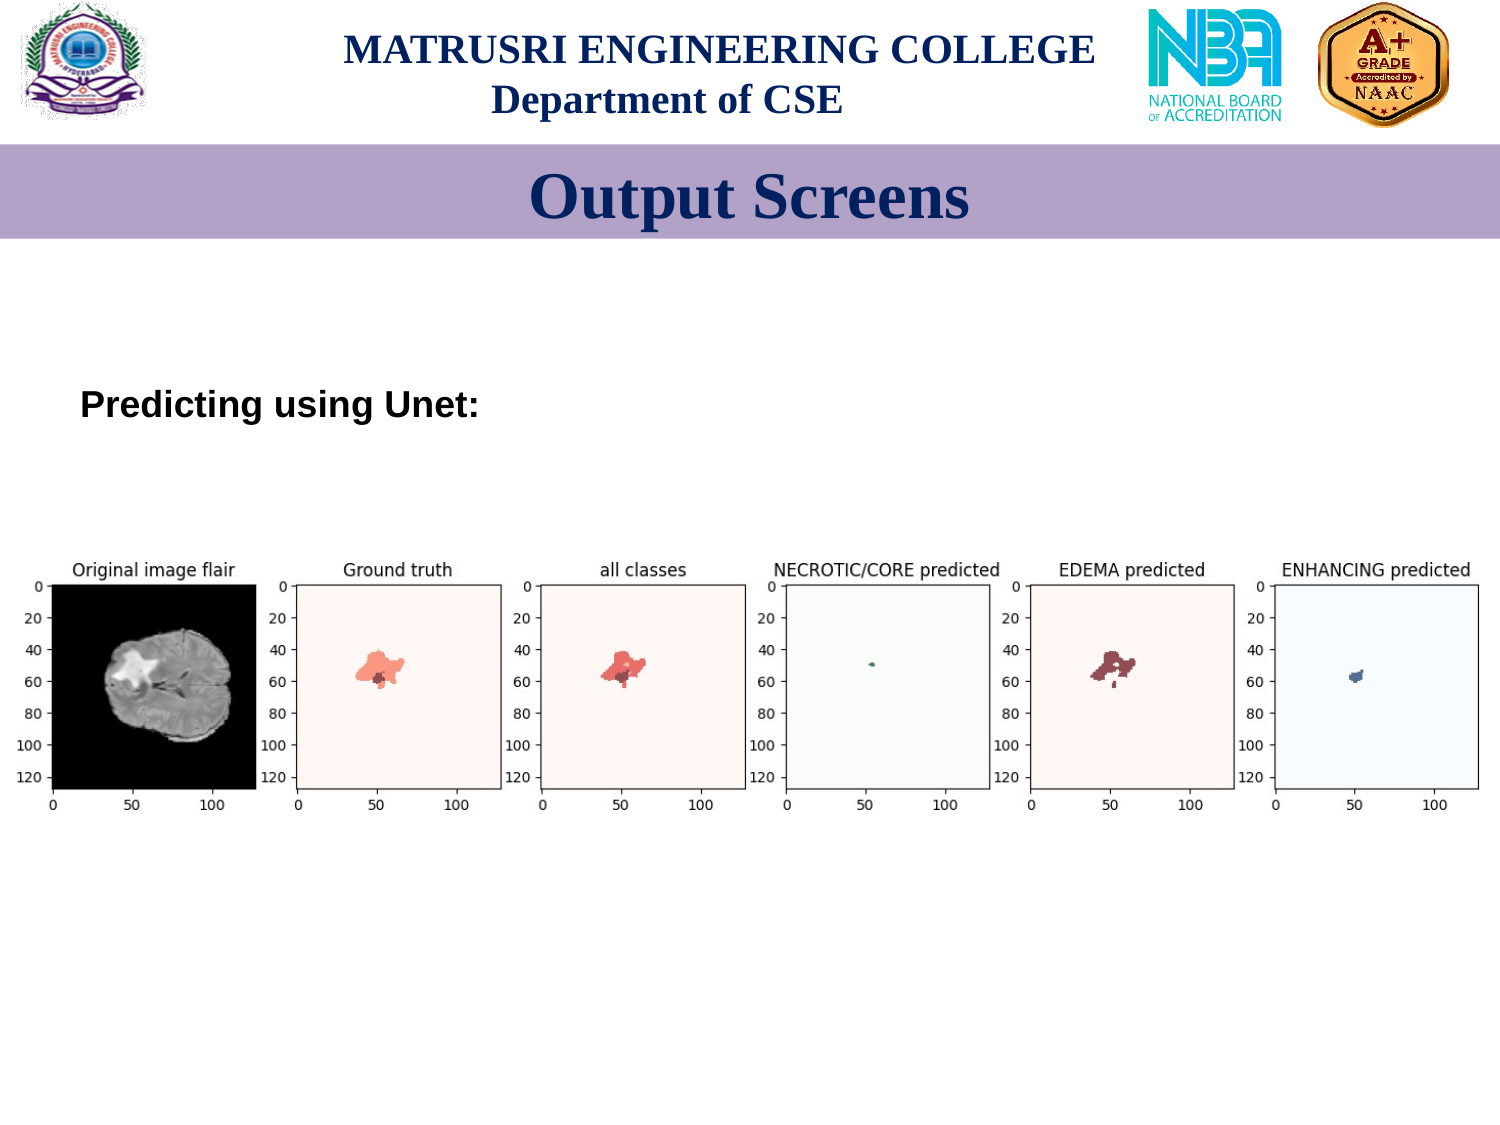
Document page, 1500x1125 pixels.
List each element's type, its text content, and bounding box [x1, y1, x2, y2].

picture [17, 562, 1480, 811]
title Output Screens [0, 144, 1500, 239]
picture [1142, 0, 1289, 131]
text_box MATRUSRI ENGINEERING COLLEGE Department of CSE [164, 14, 1137, 130]
picture [1318, 2, 1450, 129]
picture [0, 0, 161, 129]
text_box Predicting using Unet: [0, 349, 1334, 432]
